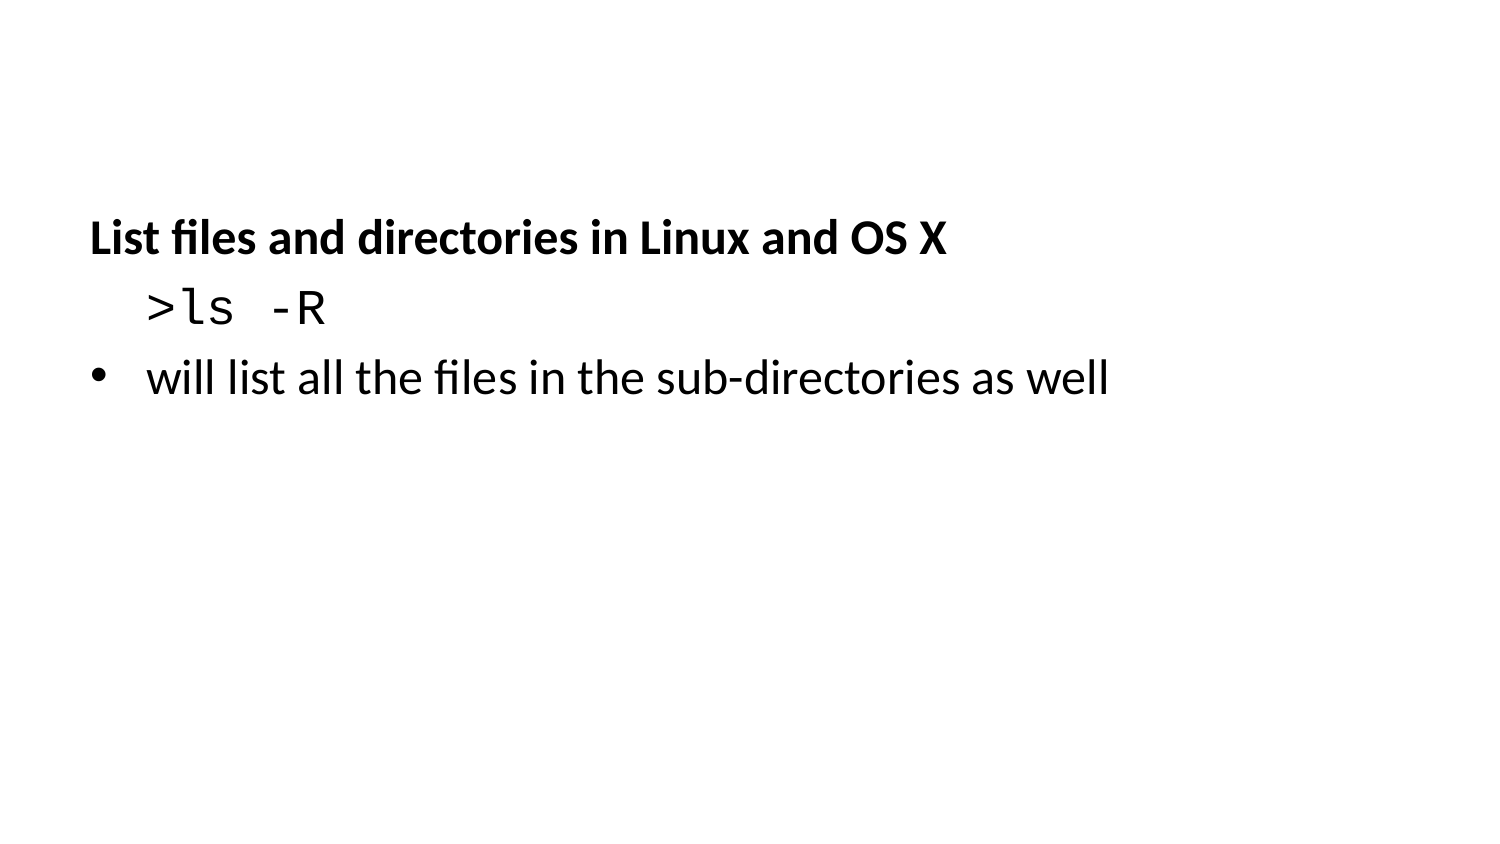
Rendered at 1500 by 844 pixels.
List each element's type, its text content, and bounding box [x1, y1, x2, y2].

list List files and directories in Linux and OS X >ls -R will list all the files in the sub-directories as well [75, 196, 1425, 754]
